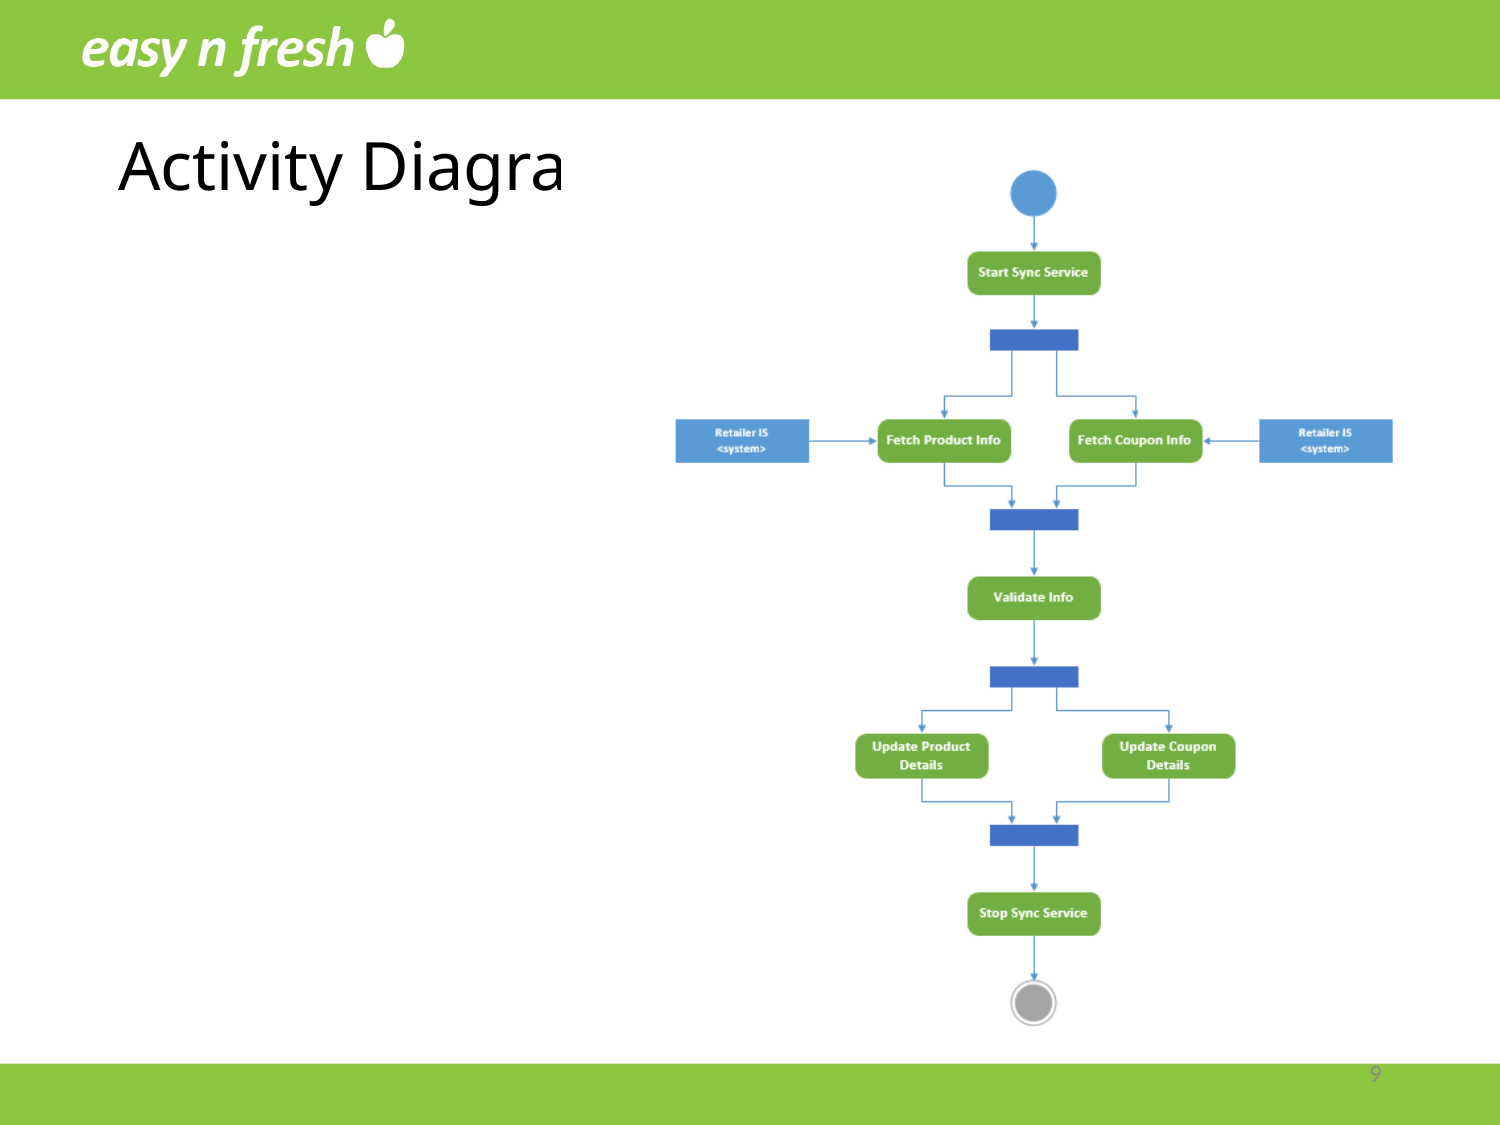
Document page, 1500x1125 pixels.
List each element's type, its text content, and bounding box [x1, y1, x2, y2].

picture [0, 0, 1500, 1125]
slide_number 9 [1059, 1043, 1397, 1103]
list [561, 142, 1500, 1043]
title Activity Diagram [103, 59, 1397, 278]
